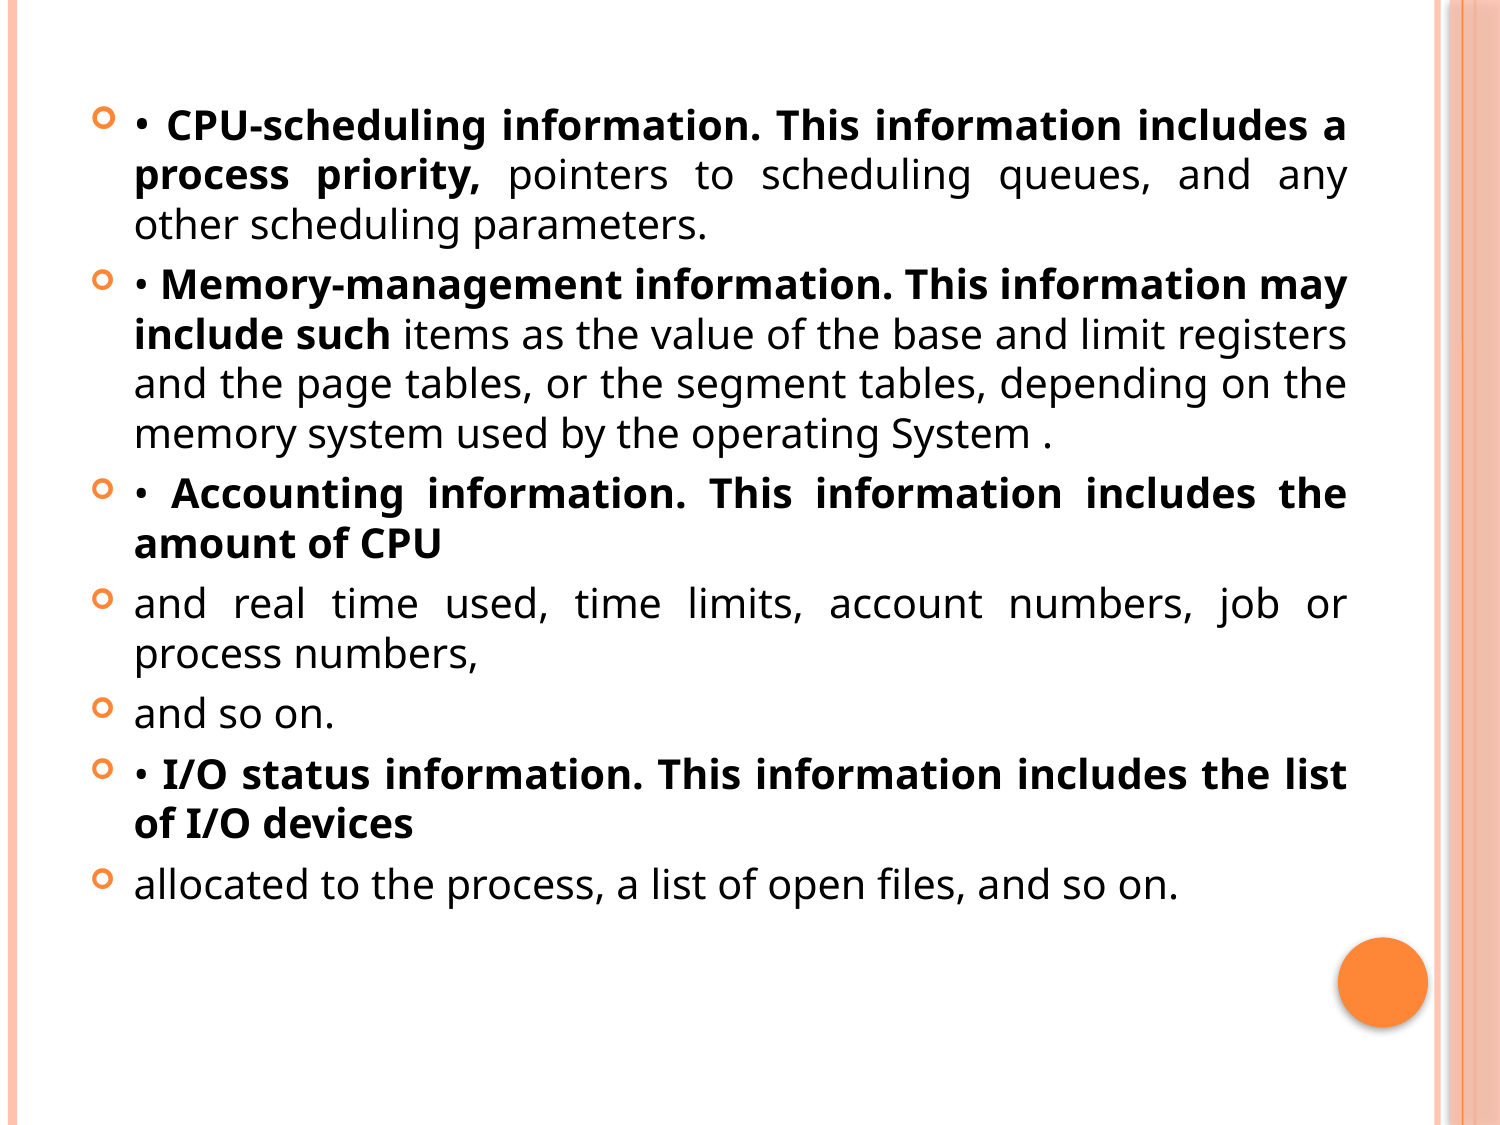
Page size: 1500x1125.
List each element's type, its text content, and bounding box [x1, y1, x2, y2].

list • CPU-scheduling information. This information includes a process priority, pointers to scheduling queues, and any other scheduling parameters. • Memory-management information. This information may include such items as the value of the base and limit registers and the page tables, or the segment tables, depending on the memory system used by the operating System . • Accounting information. This information includes the amount of CPU and real time used, time limits, account numbers, job or process numbers, and so on. • I/O status information. This information includes the list of I/O devices allocated to the process, a list of open files, and so on. [75, 87, 1363, 938]
